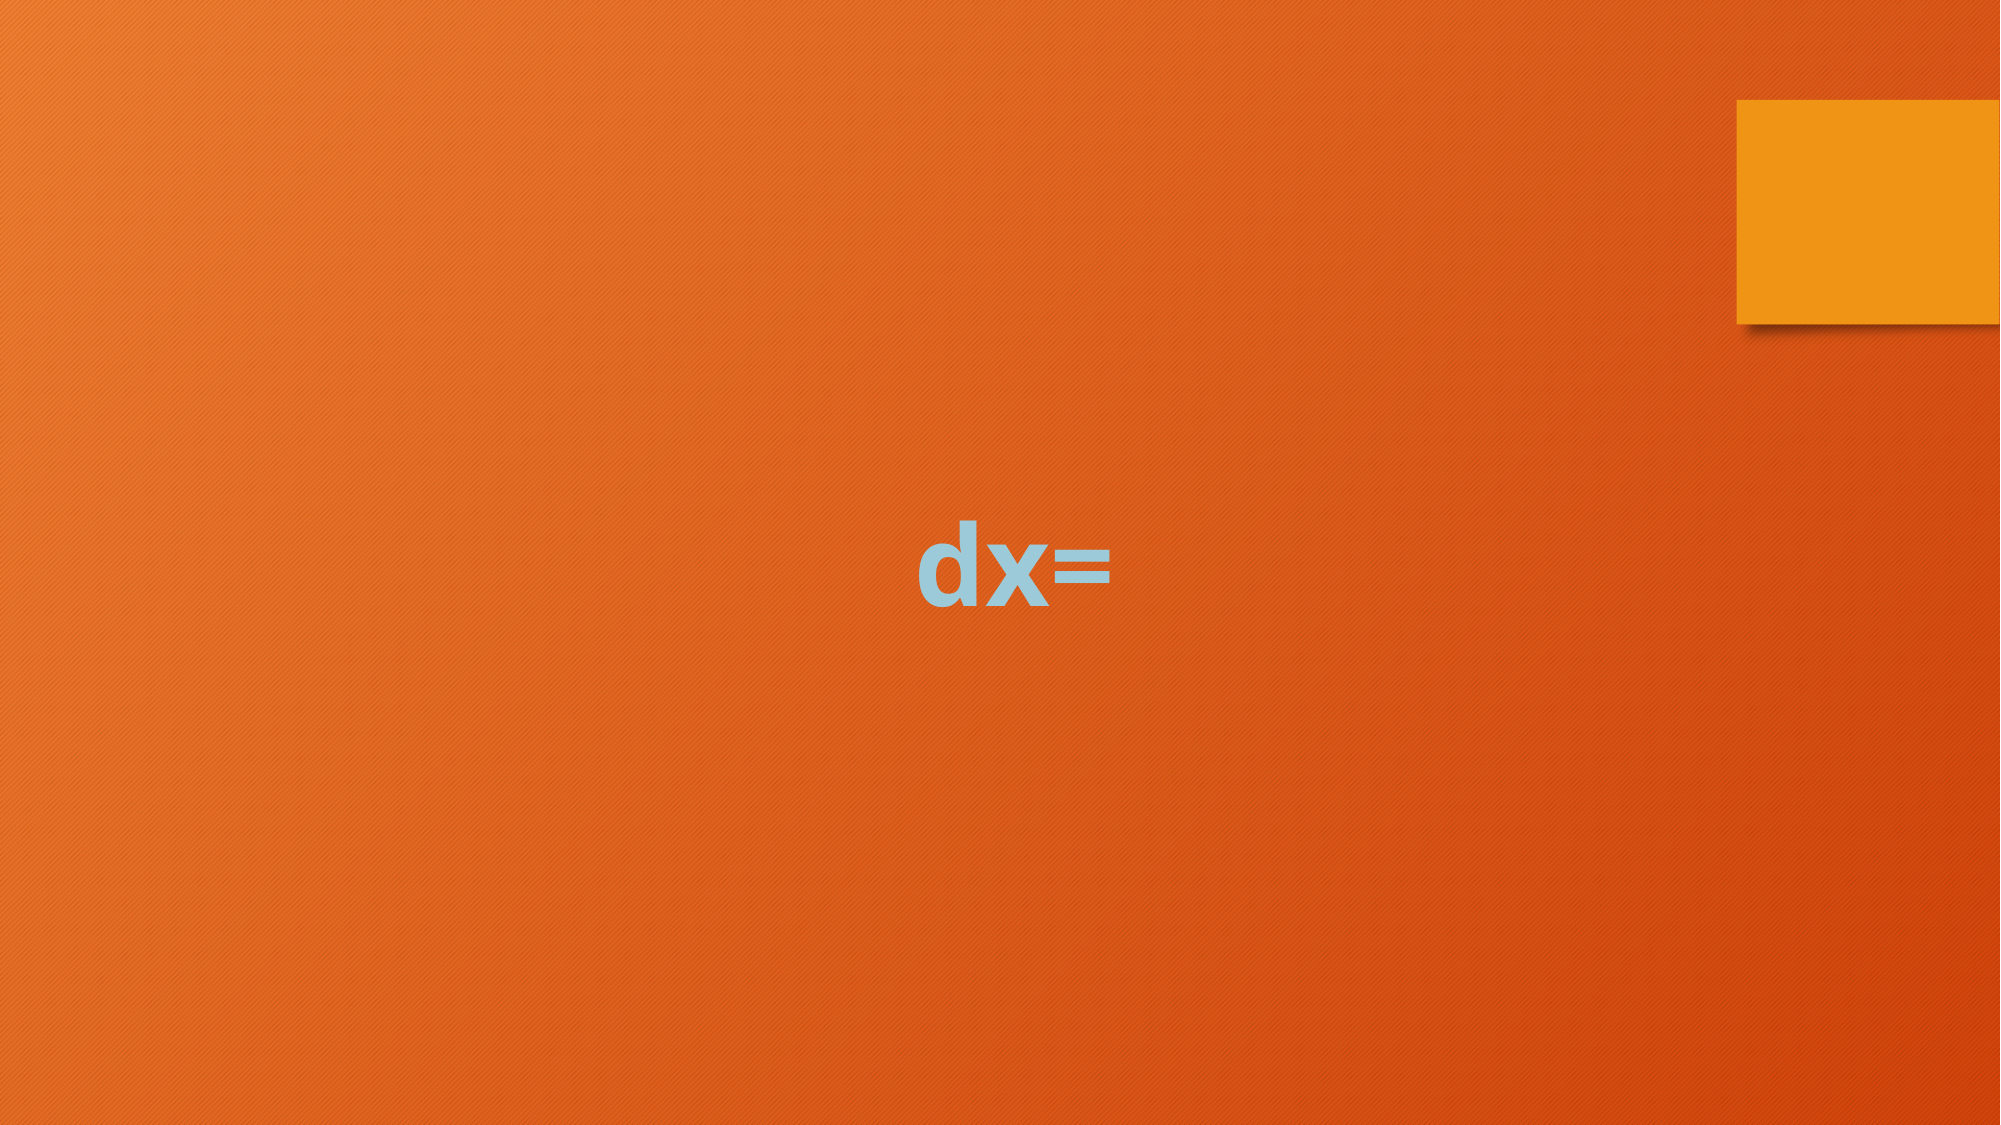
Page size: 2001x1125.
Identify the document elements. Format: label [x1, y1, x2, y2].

picture [1736, 325, 2000, 347]
